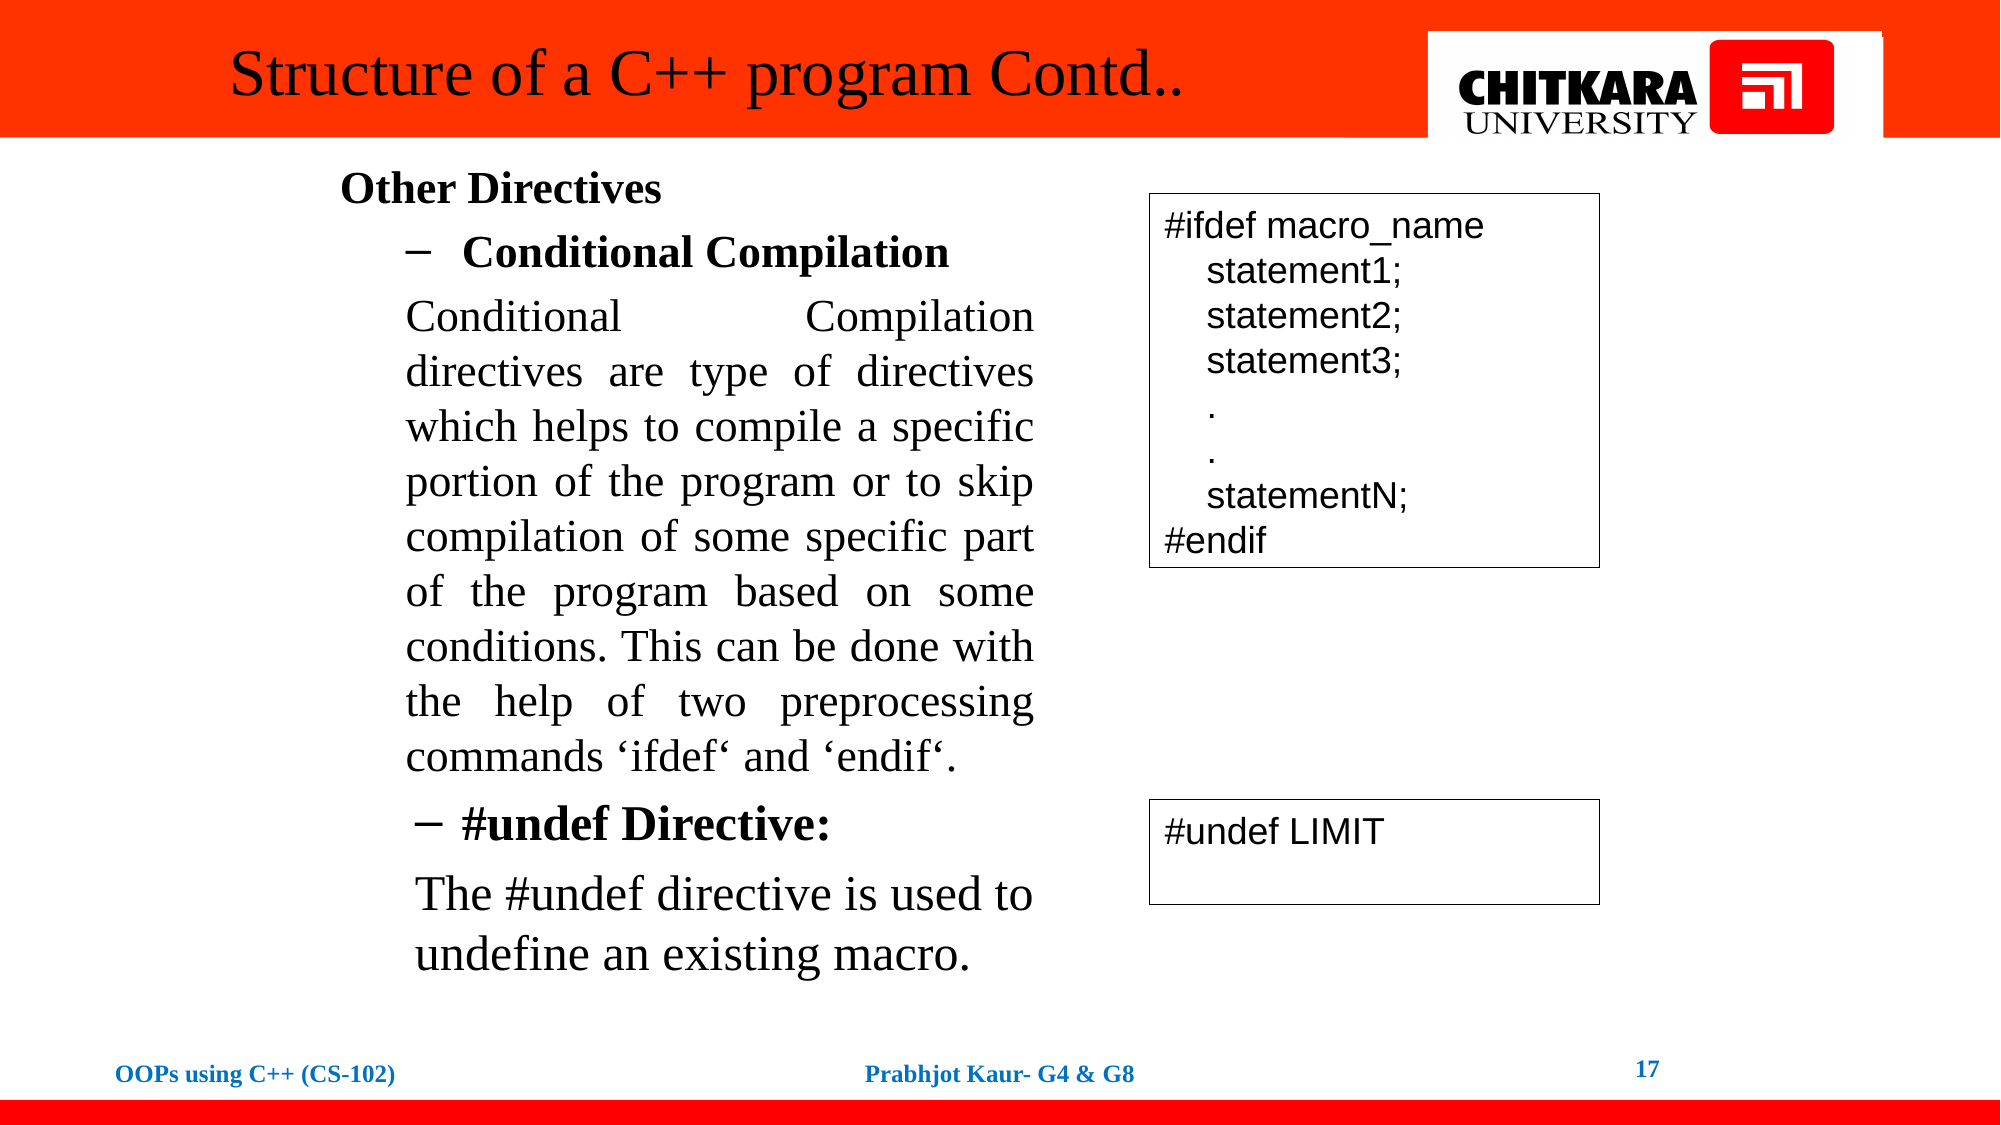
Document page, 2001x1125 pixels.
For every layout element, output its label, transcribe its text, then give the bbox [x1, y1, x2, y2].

slide_number OOPs using C++ (CS-102) [99, 1042, 567, 1103]
picture [1433, 37, 1854, 138]
footer Prabhjot Kaur- G4 & G8 [683, 1042, 1317, 1103]
slide_number 17 [1325, 1037, 1675, 1098]
text_box #undef LIMIT [1149, 799, 1600, 905]
text_box #ifdef macro_name statement1; statement2; statement3; . . statementN; #endif [1149, 193, 1600, 568]
title Structure of a C++ program Contd.. [0, 0, 1417, 138]
list Other Directives Conditional Compilation Conditional Compilation directives are type of directives which helps to compile a specific portion of the program or to skip compilation of some specific part of the program based on some conditions. This can be done with the help of two preprocessing commands ‘ifdef‘ and ‘endif‘. #undef Directive: The #undef directive is used to undefine an existing macro. [324, 149, 1051, 1001]
